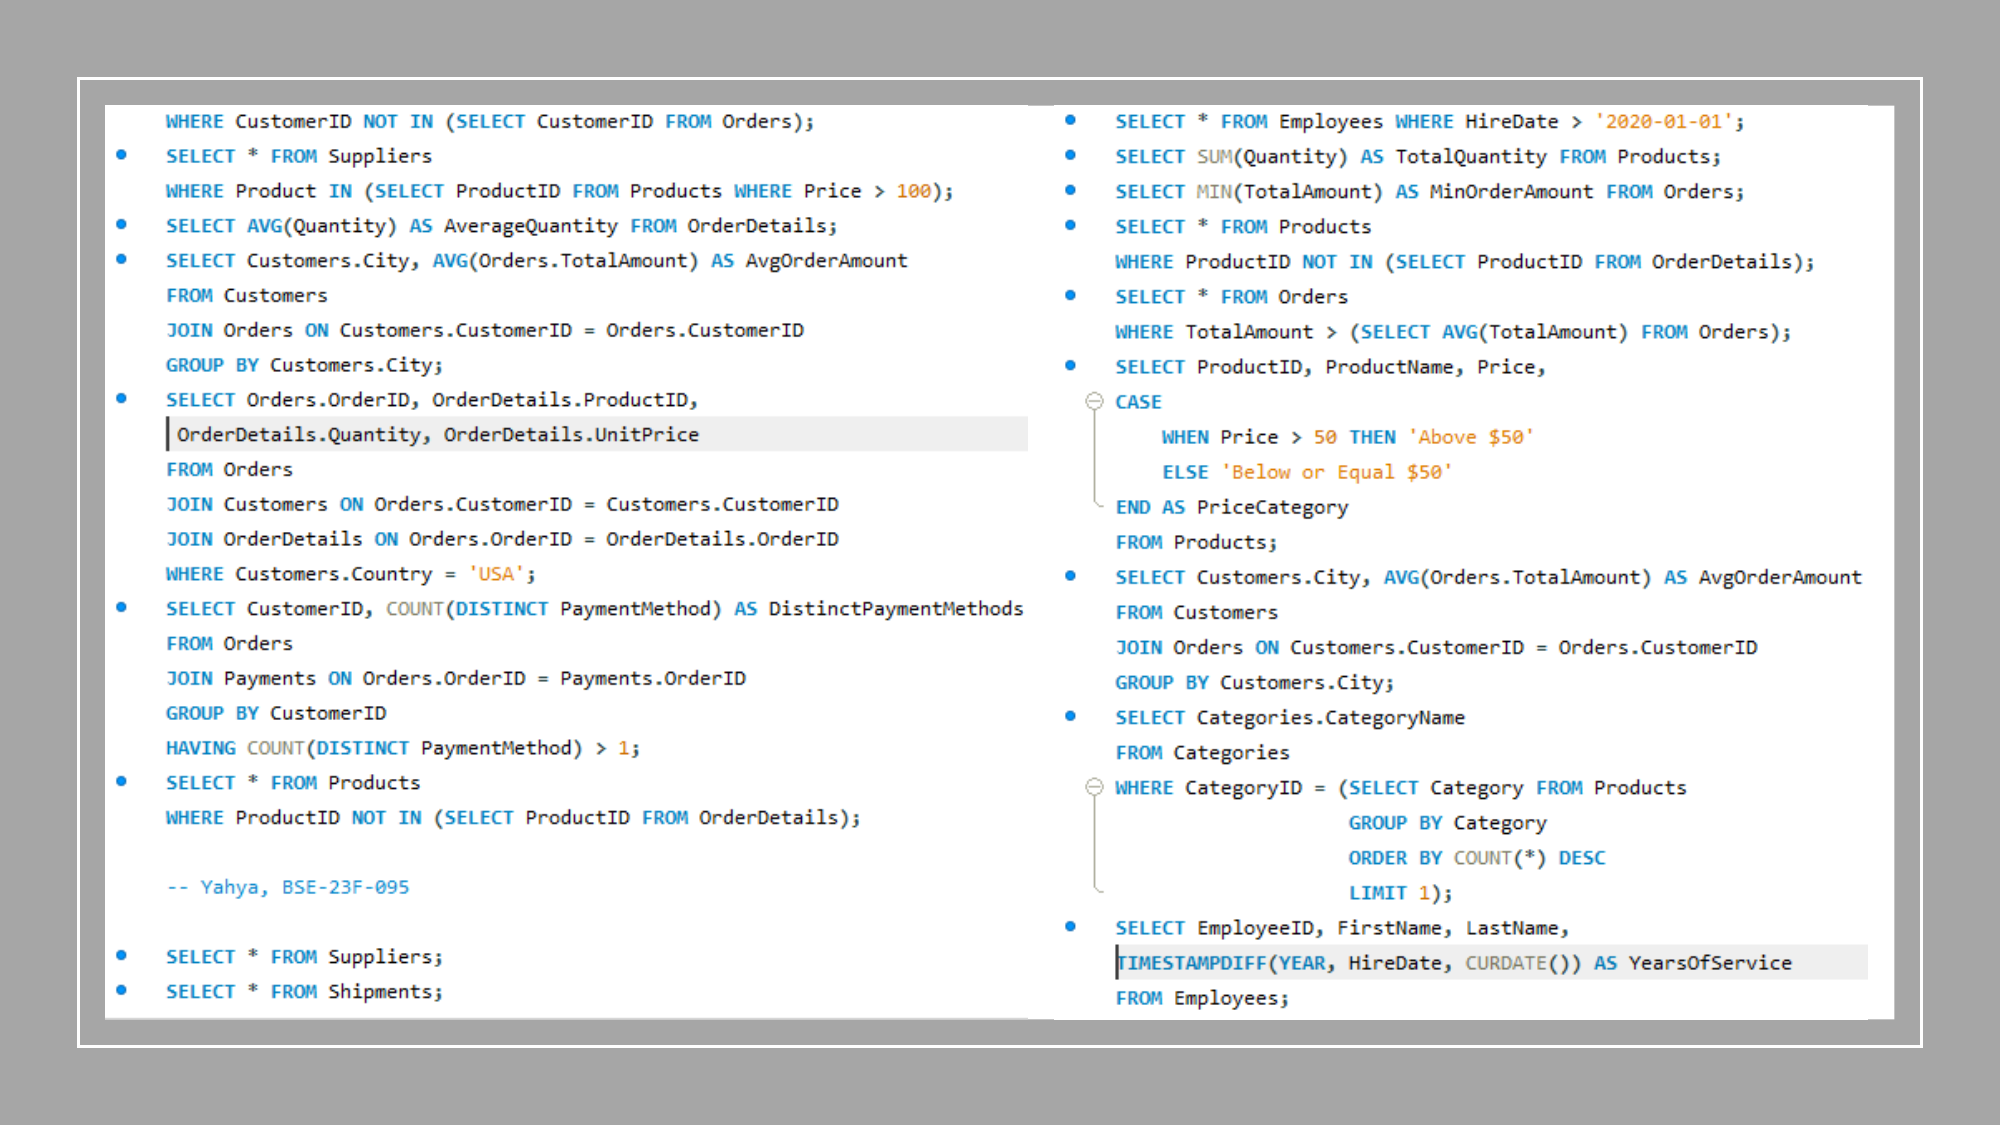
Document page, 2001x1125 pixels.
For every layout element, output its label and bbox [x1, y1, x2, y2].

picture [104, 104, 1029, 1020]
text_box [77, 77, 1923, 1048]
text_box [0, 0, 2000, 1125]
picture [1053, 105, 1869, 1020]
text_box [104, 104, 1896, 1021]
